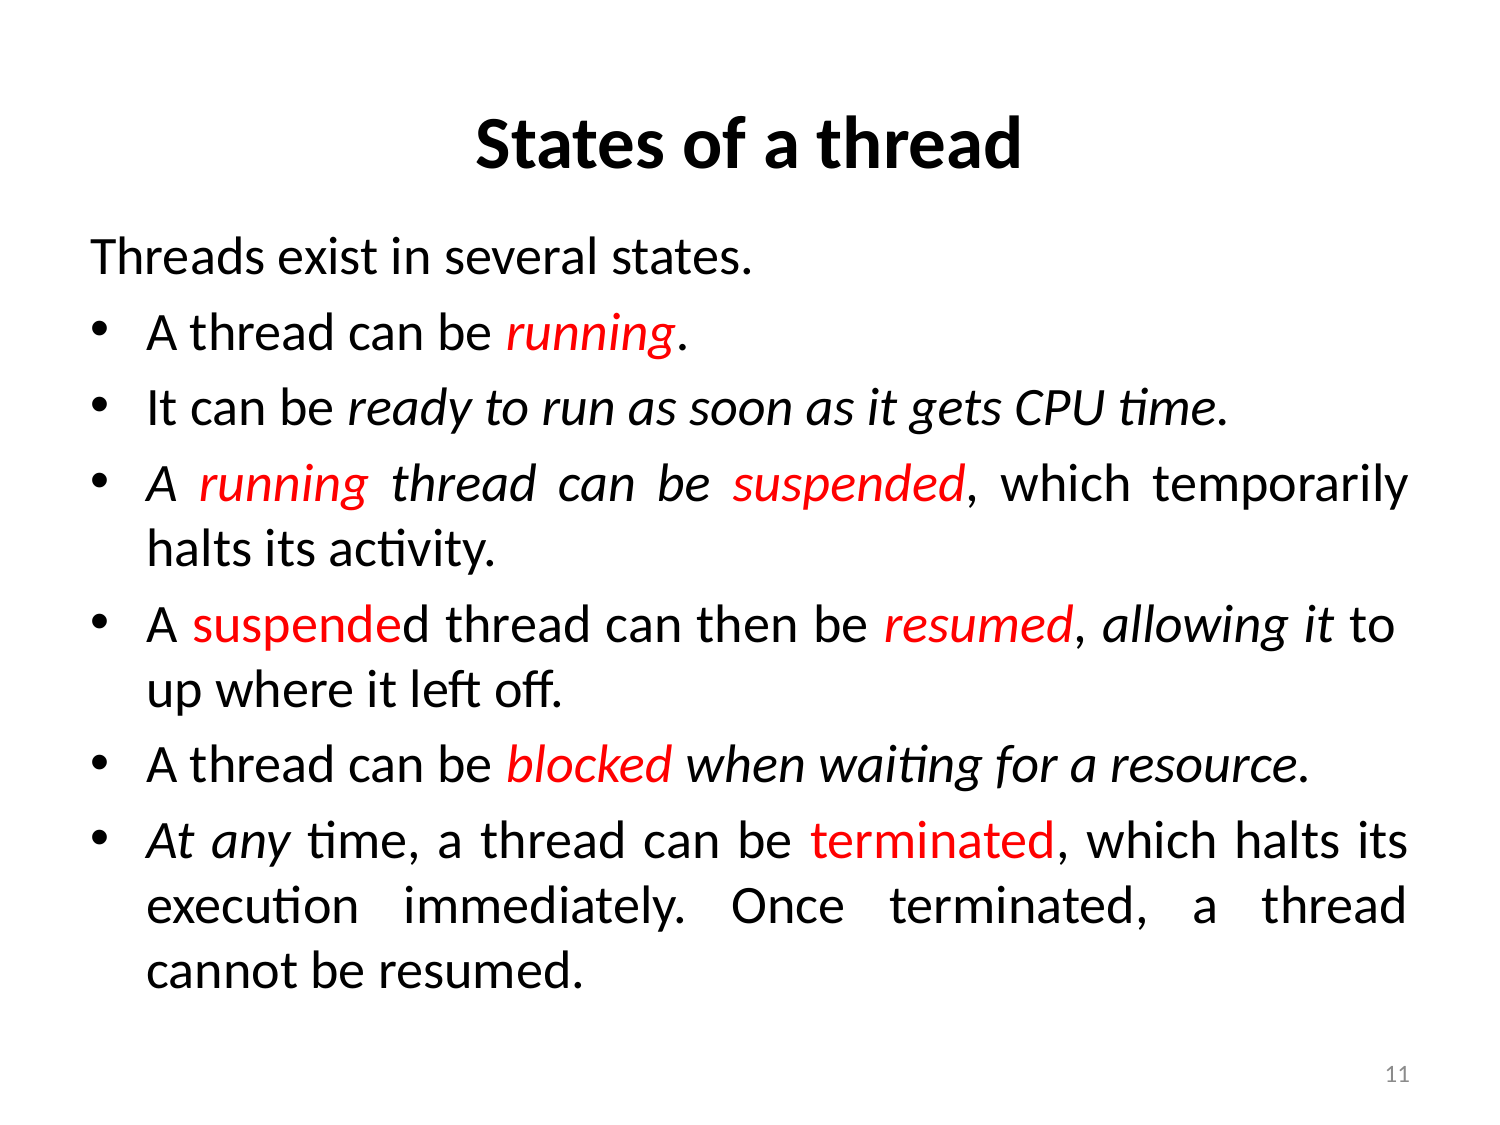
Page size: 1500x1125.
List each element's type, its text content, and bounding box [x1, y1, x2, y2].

slide_number 11 [1074, 1042, 1425, 1103]
list Threads exist in several states. A thread can be running. It can be ready to run as soon as it gets CPU time. A running thread can be suspended, which temporarily halts its activity. A suspended thread can then be resumed, allowing it to up where it left off. A thread can be blocked when waiting for a resource. At any time, a thread can be terminated, which halts its execution immediately. Once terminated, a thread cannot be resumed. [75, 233, 1425, 1005]
title States of a thread [75, 45, 1425, 233]
